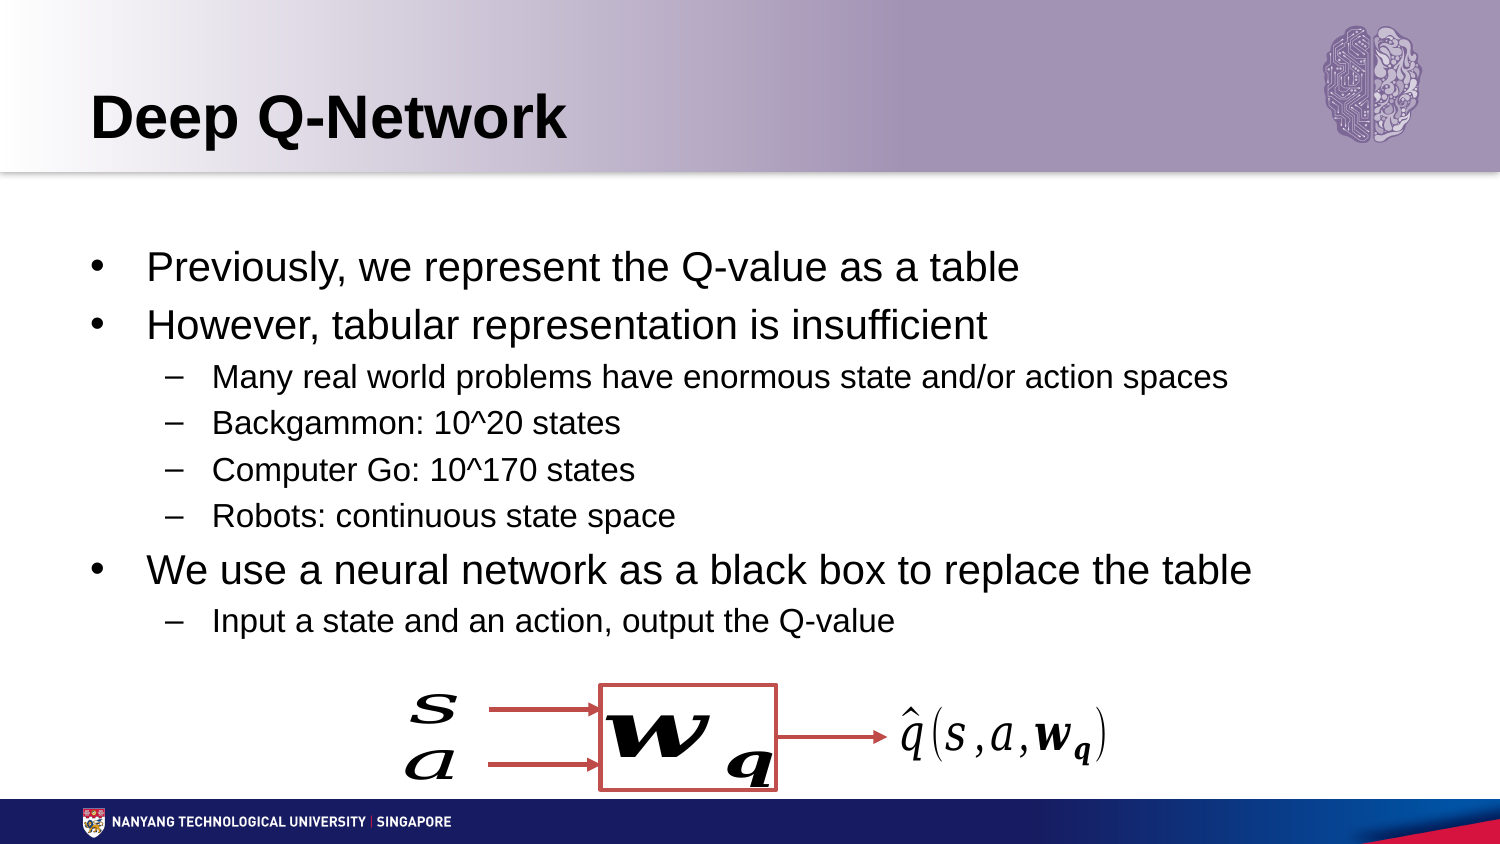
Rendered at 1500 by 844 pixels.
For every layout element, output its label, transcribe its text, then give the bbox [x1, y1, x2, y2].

list Previously, we represent the Q-value as a table However, tabular representation is insufficient Many real world problems have enormous state and/or action spaces Backgammon: 10^20 states Computer Go: 10^170 states Robots: continuous state space We use a neural network as a black box to replace the table Input a state and an action, output the Q-value [75, 232, 1425, 710]
title Deep Q-Network [75, 69, 1425, 159]
picture [0, 799, 1500, 844]
